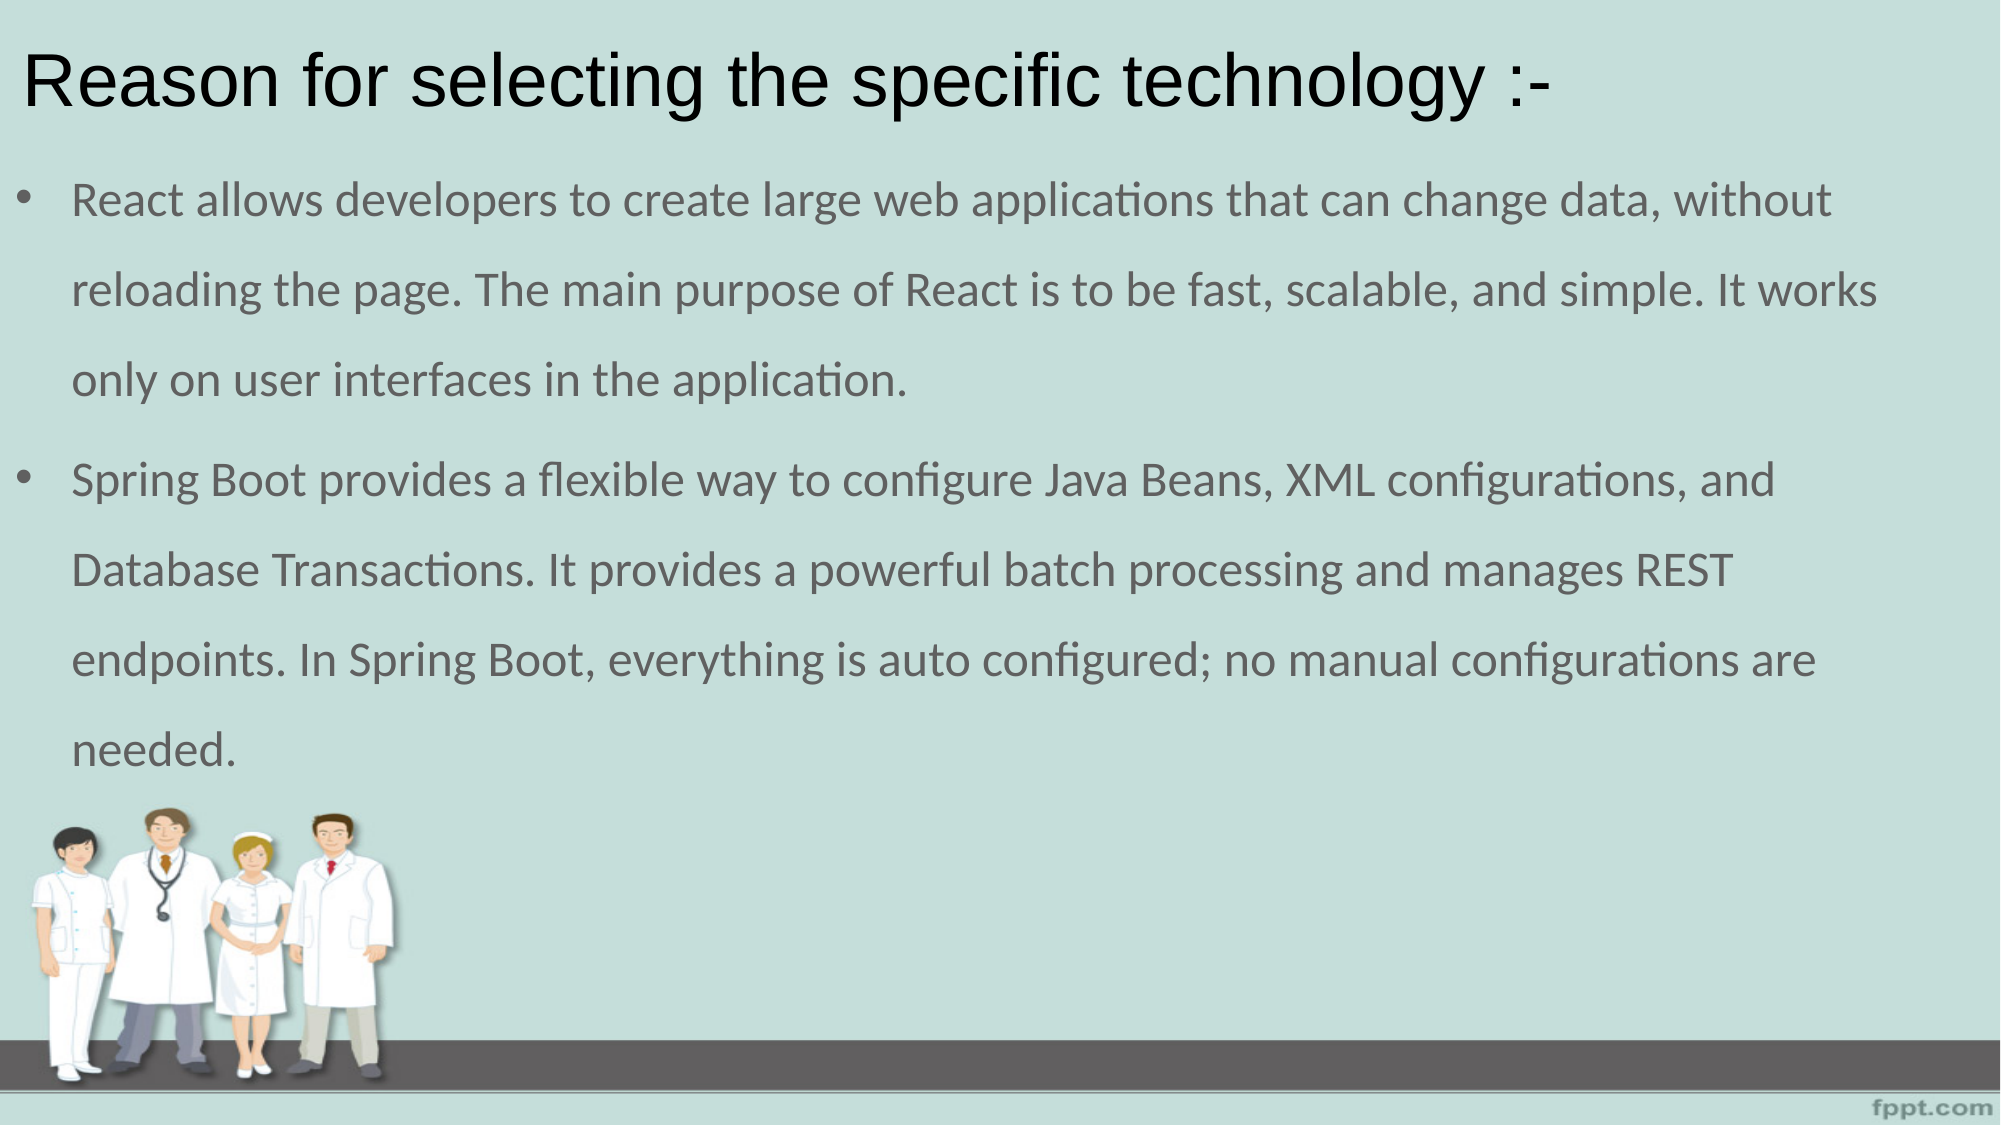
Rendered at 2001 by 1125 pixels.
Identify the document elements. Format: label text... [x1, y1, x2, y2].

subtitle React allows developers to create large web applications that can change data, without reloading the page. The main purpose of React is to be fast, scalable, and simple. It works only on user interfaces in the application. Spring Boot provides a flexible way to configure Java Beans, XML configurations, and Database Transactions. It provides a powerful batch processing and manages REST endpoints. In Spring Boot, everything is auto configured; no manual configurations are needed. [0, 128, 1898, 781]
title Reason for selecting the specific technology :- [0, 23, 1577, 128]
picture [0, 0, 2001, 1125]
